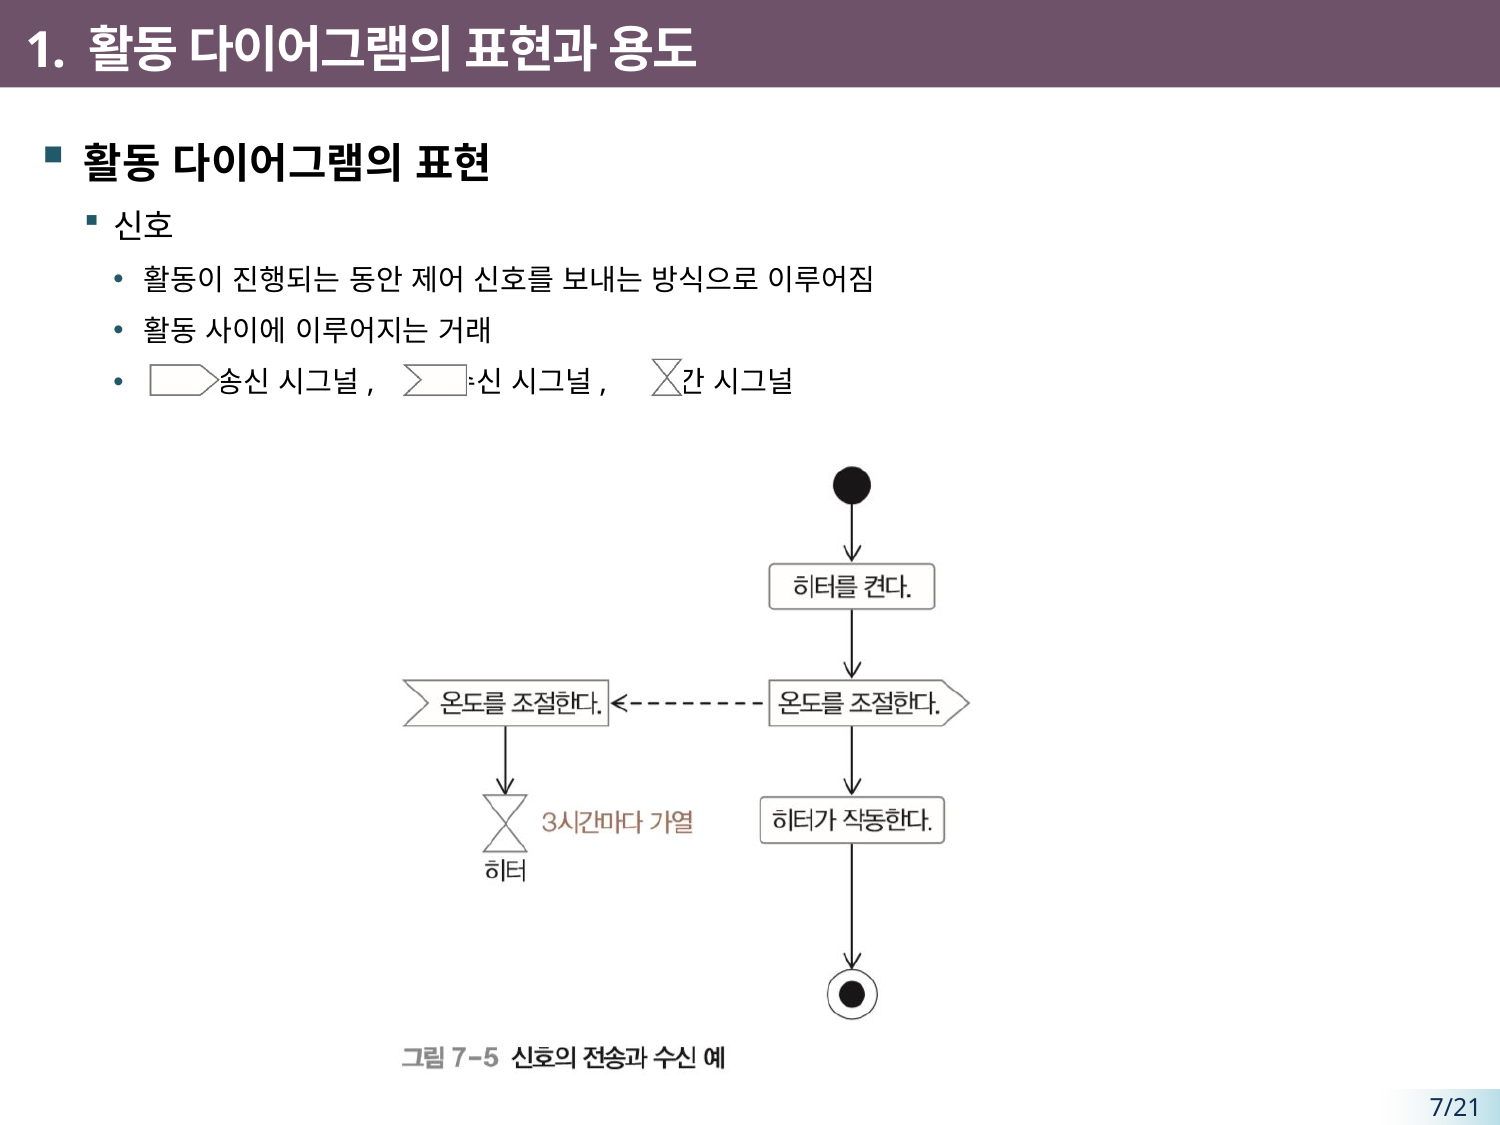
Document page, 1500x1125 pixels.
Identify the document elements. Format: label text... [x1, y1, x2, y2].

title 1. 활동 다이어그램의 표현과 용도 [10, 8, 1288, 87]
picture [649, 355, 684, 400]
picture [390, 455, 980, 1081]
picture [401, 362, 469, 400]
picture [147, 361, 221, 400]
list 활동 다이어그램의 표현 신호 활동이 진행되는 동안 제어 신호를 보내는 방식으로 이루어짐 활동 사이에 이루어지는 거래 송신 시그널, 수신 시그널, 시간 시그널 [10, 118, 1481, 1049]
